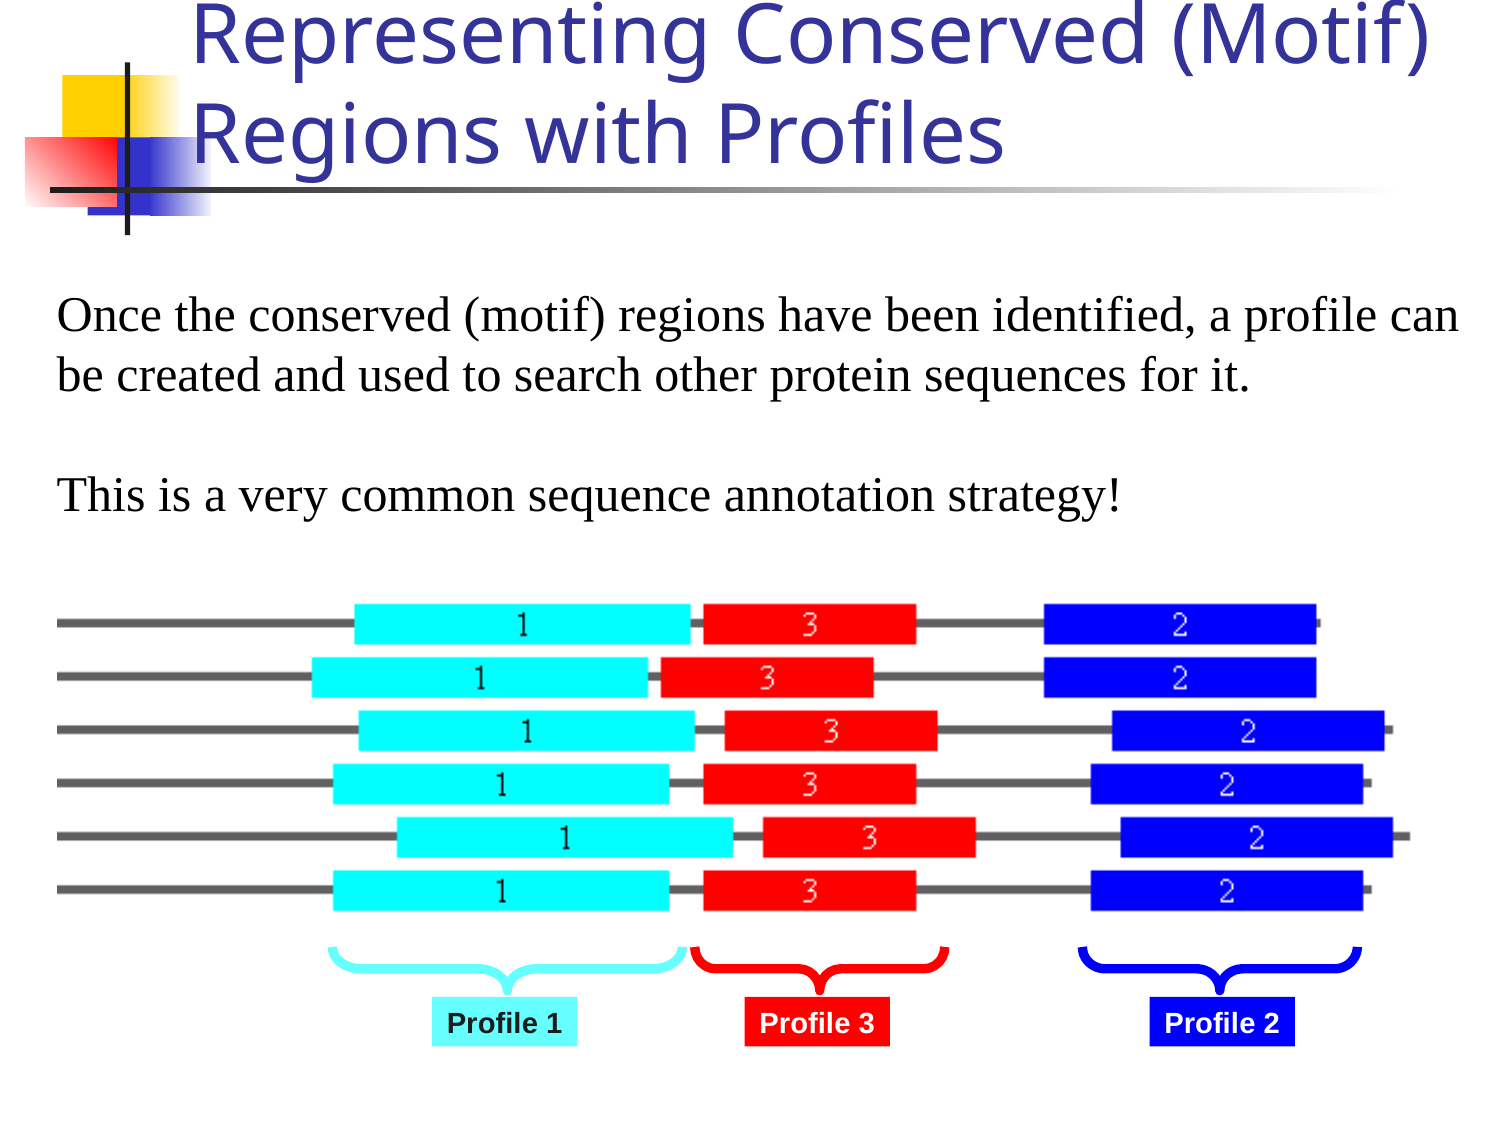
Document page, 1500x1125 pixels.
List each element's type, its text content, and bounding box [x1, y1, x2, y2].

text_box Profile 1 [432, 996, 578, 1047]
title Representing Conserved (Motif) Regions with Profiles [174, 0, 1454, 188]
text_box [1082, 946, 1358, 991]
text_box Once the conserved (motif) regions have been identified, a profile can be created and used to search other protein sequences for it. This is a very common sequence annotation strategy! [41, 274, 1480, 530]
picture [57, 596, 1483, 920]
text_box Profile 2 [1149, 996, 1295, 1047]
text_box [332, 946, 683, 991]
text_box [694, 946, 945, 991]
text_box Profile 3 [744, 996, 890, 1047]
